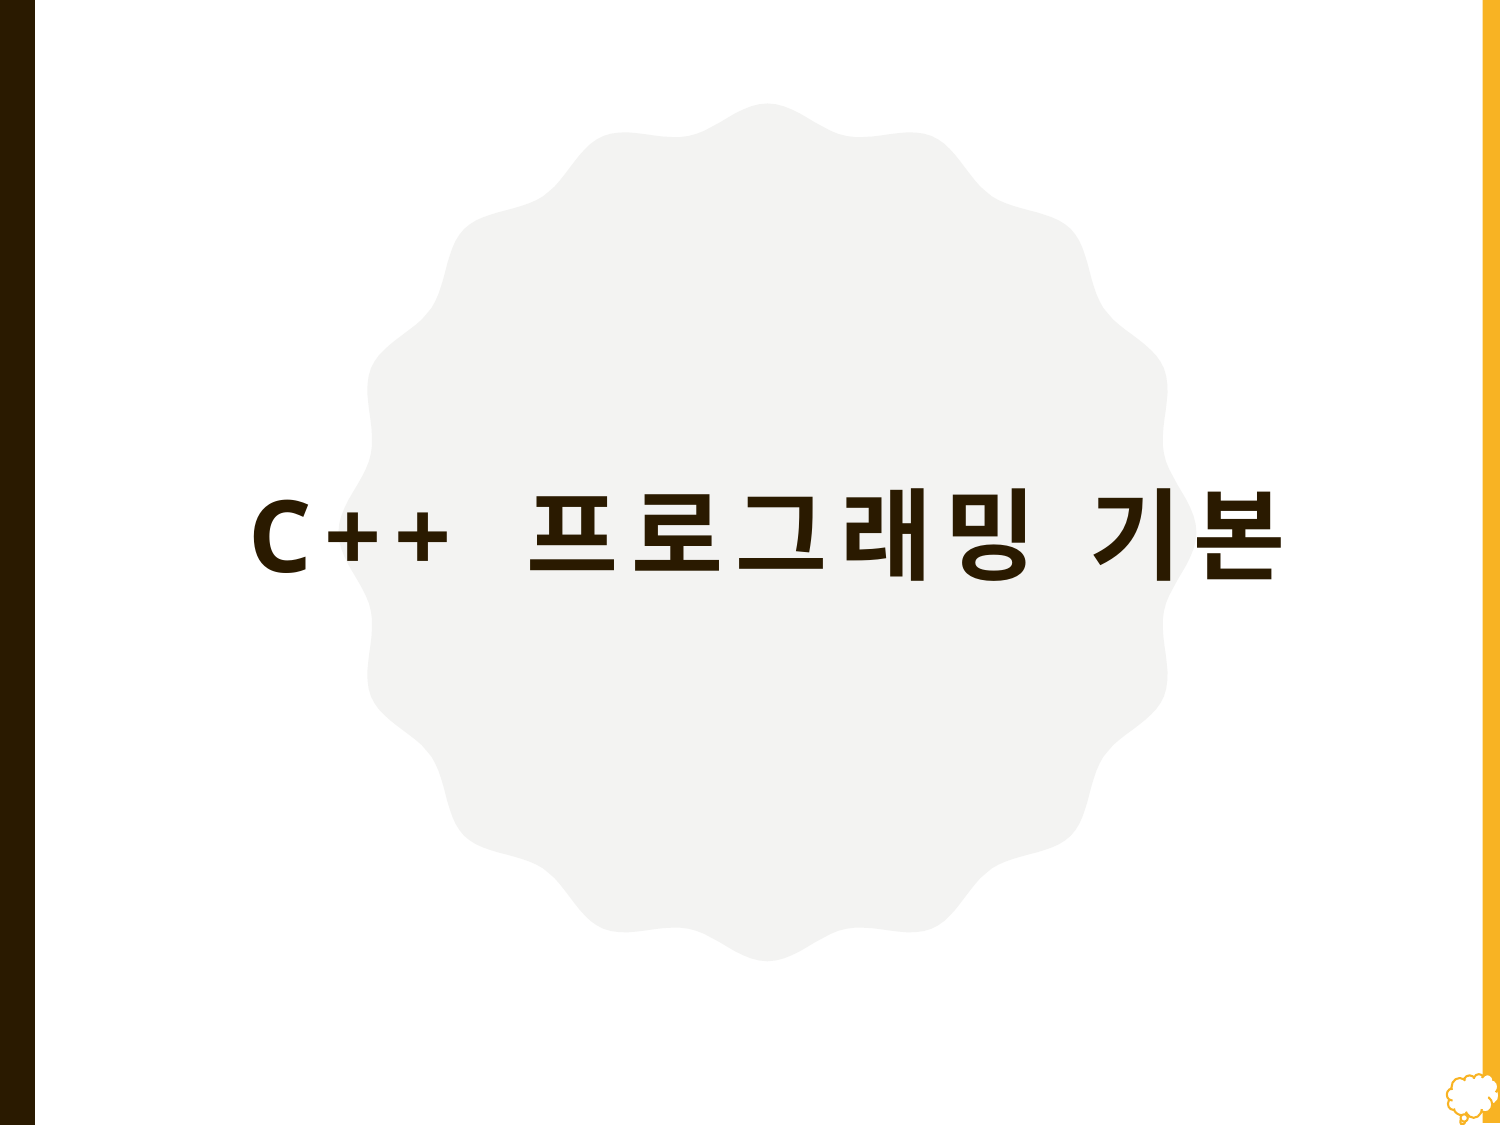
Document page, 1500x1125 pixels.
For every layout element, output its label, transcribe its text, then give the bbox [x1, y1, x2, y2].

title C++ 프로그래밍 기본 [132, 180, 1403, 902]
